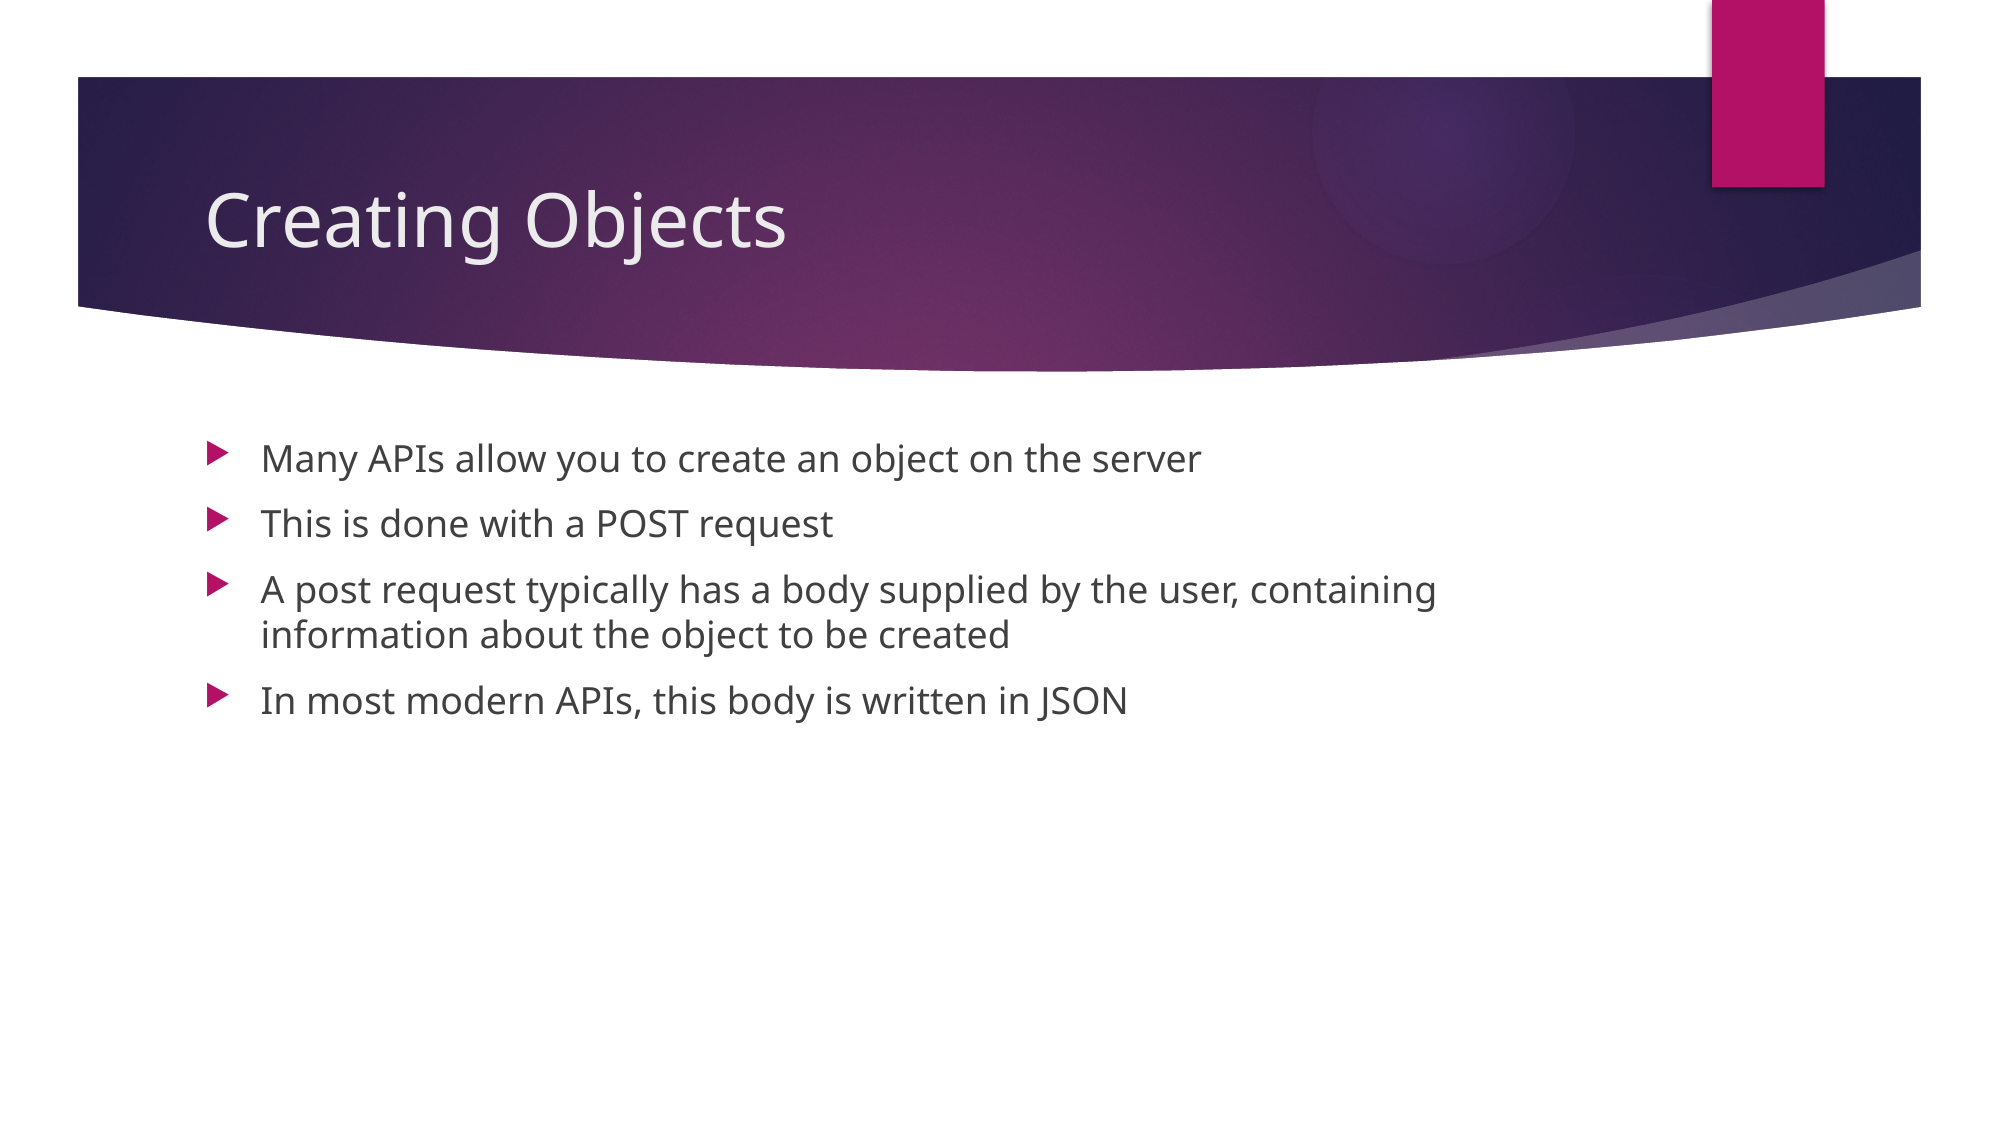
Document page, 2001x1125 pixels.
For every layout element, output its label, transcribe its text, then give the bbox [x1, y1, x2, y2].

list Many APIs allow you to create an object on the server This is done with a POST request A post request typically has a body supplied by the user, containing information about the object to be created In most modern APIs, this body is written in JSON [189, 427, 1638, 988]
title Creating Objects [189, 159, 1627, 276]
